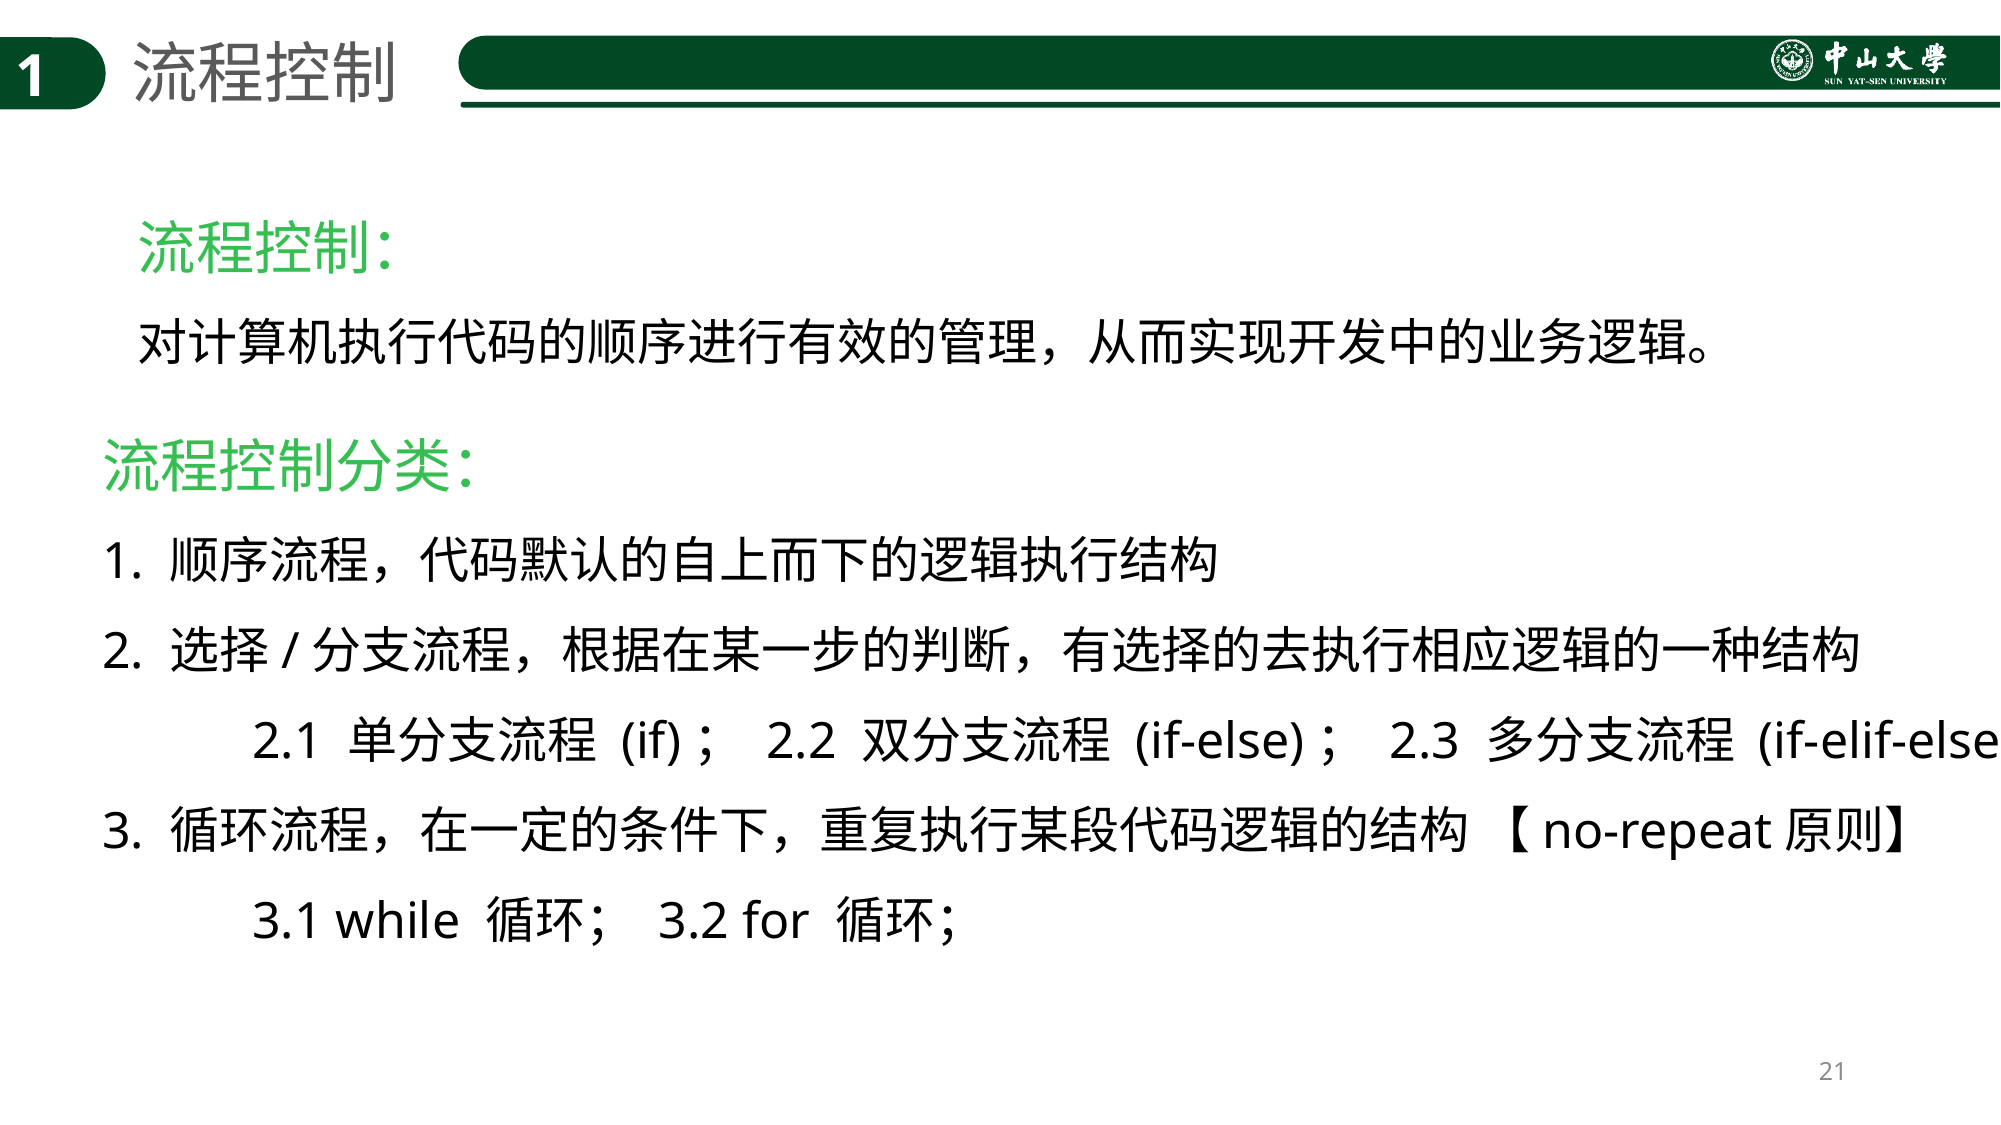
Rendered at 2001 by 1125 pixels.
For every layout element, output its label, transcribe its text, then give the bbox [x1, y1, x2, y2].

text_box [458, 35, 2000, 108]
text_box 流程控制分类： 1. 顺序流程，代码默认的自上而下的逻辑执行结构 2. 选择/分支流程，根据在某一步的判断，有选择的去执行相应逻辑的一种结构 2.1 单分支流程 (if)； 2.2 双分支流程 (if-else)； 2.3 多分支流程 (if-elif-else) 3. 循环流程，在一定的条件下，重复执行某段代码逻辑的结构 【no-repeat原则】 3.1 while 循环； 3.2 for 循环； [87, 386, 2000, 957]
text_box 流程控制 [116, 23, 414, 119]
text_box 1 [0, 36, 107, 111]
picture [1760, 28, 1969, 102]
slide_number 21 [1412, 1042, 1863, 1103]
text_box 流程控制： 对计算机执行代码的顺序进行有效的管理，从而实现开发中的业务逻辑。 [123, 168, 1753, 379]
